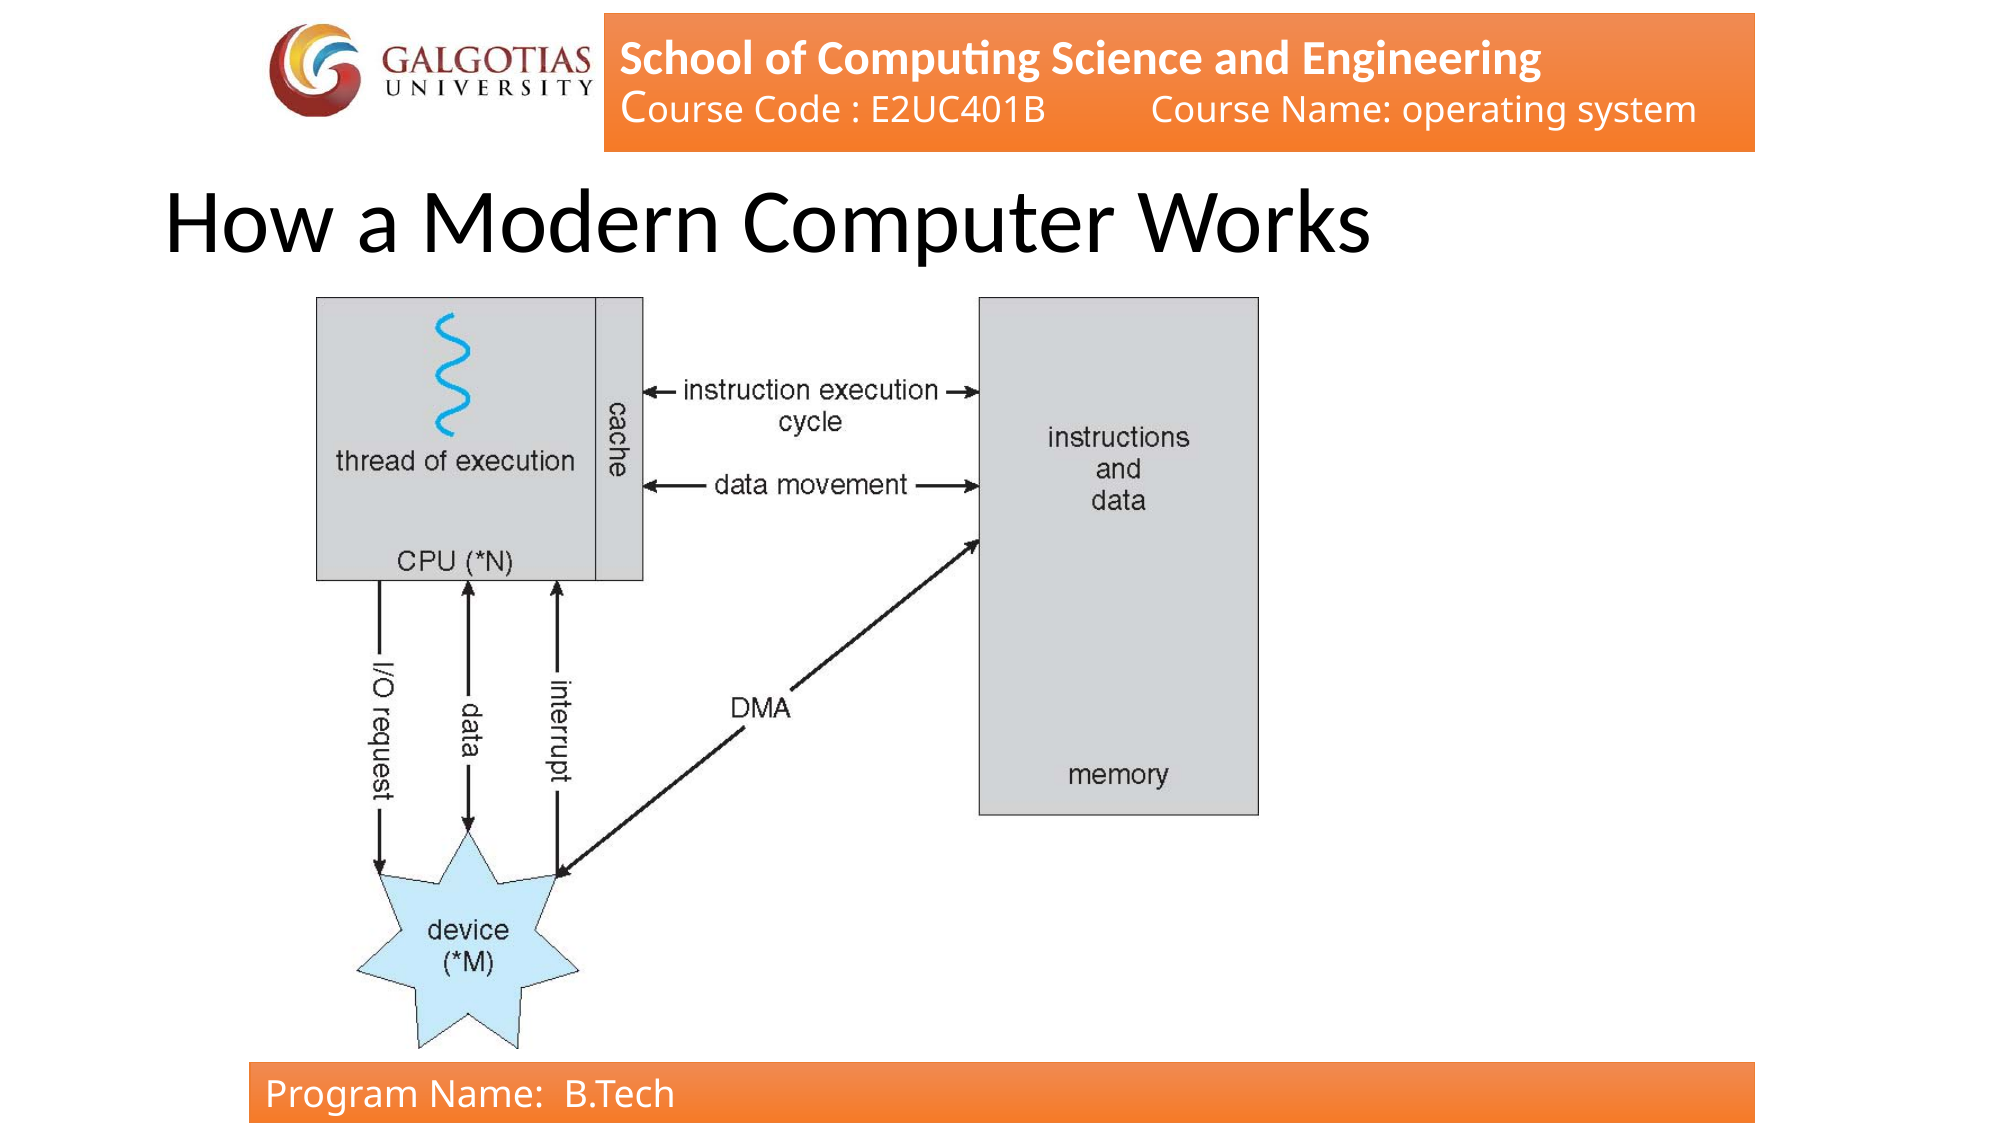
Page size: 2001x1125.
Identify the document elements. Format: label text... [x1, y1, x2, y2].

picture [262, 18, 600, 120]
picture [316, 297, 1259, 1049]
text_box How a Modern Computer Works [149, 147, 1425, 298]
text_box School of Computing Science and Engineering Course Code : E2UC401B Course Name: operating system [604, 13, 1755, 151]
text_box Program Name: B.Tech [249, 1062, 1755, 1123]
